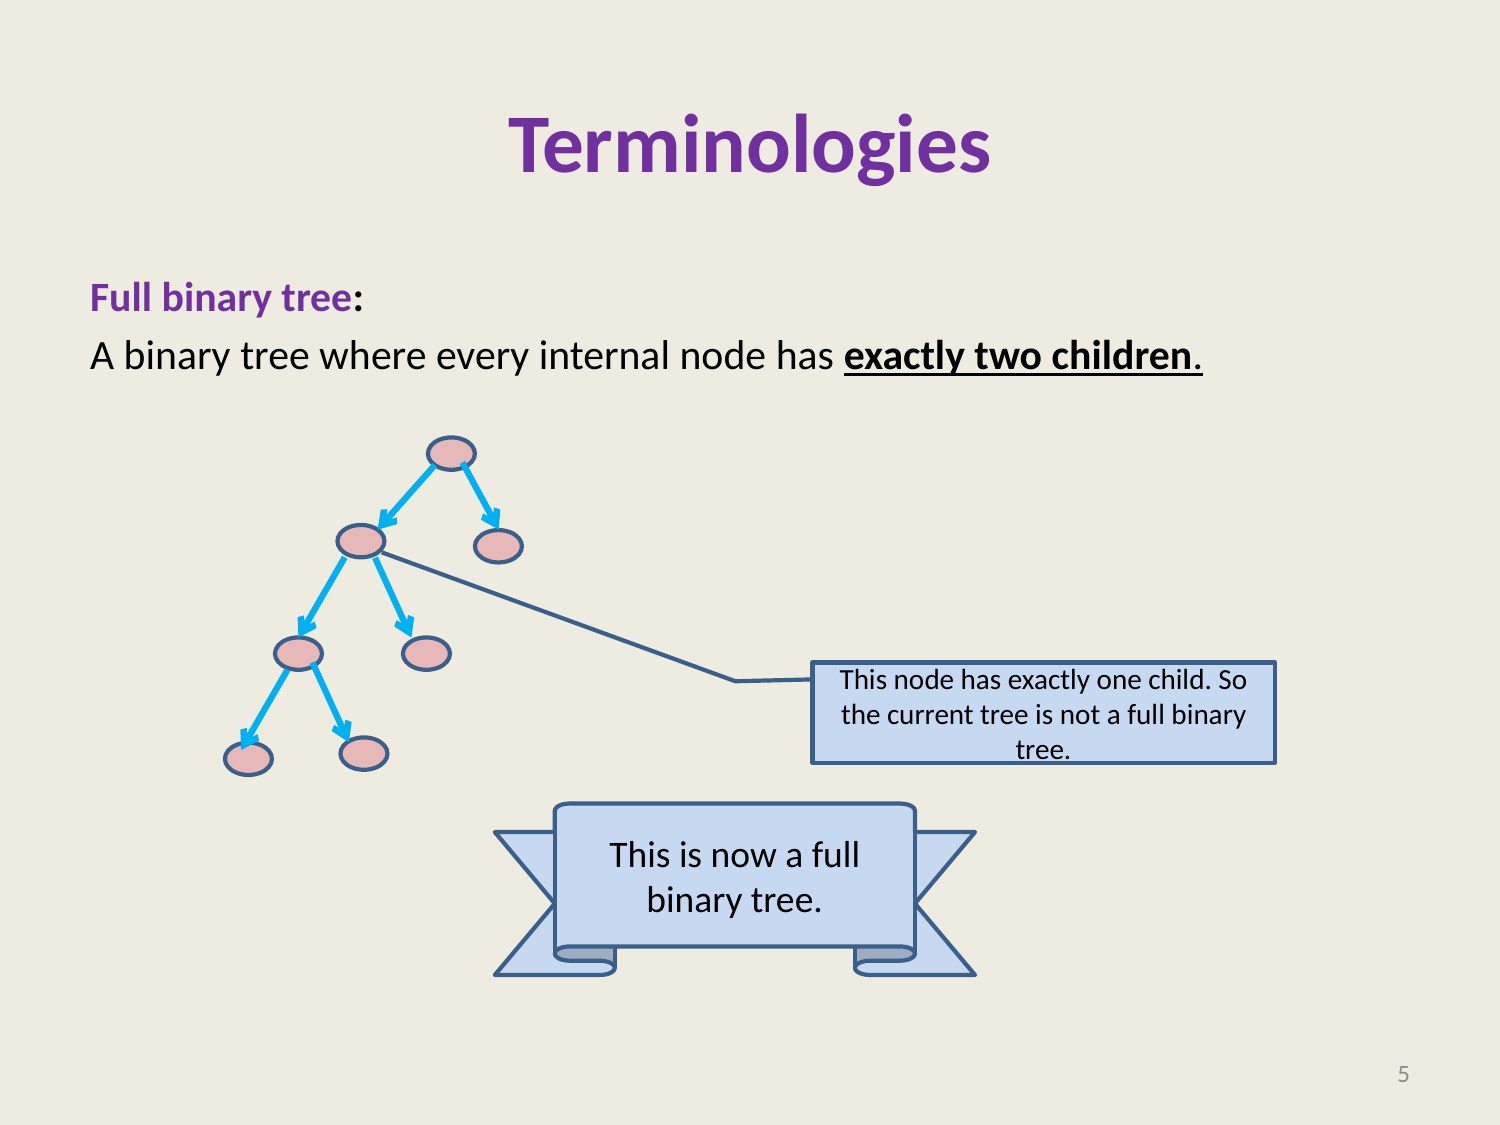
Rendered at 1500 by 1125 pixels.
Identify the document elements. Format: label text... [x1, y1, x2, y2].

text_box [224, 437, 523, 776]
title Terminologies [75, 45, 1425, 233]
text_box This node has exactly one child. So the current tree is not a full binary tree. [526, 602, 1277, 765]
slide_number 5 [1074, 1042, 1425, 1103]
list Full binary tree: A binary tree where every internal node has exactly two children. [75, 262, 1425, 1005]
text_box This is now a full binary tree. [492, 801, 977, 978]
